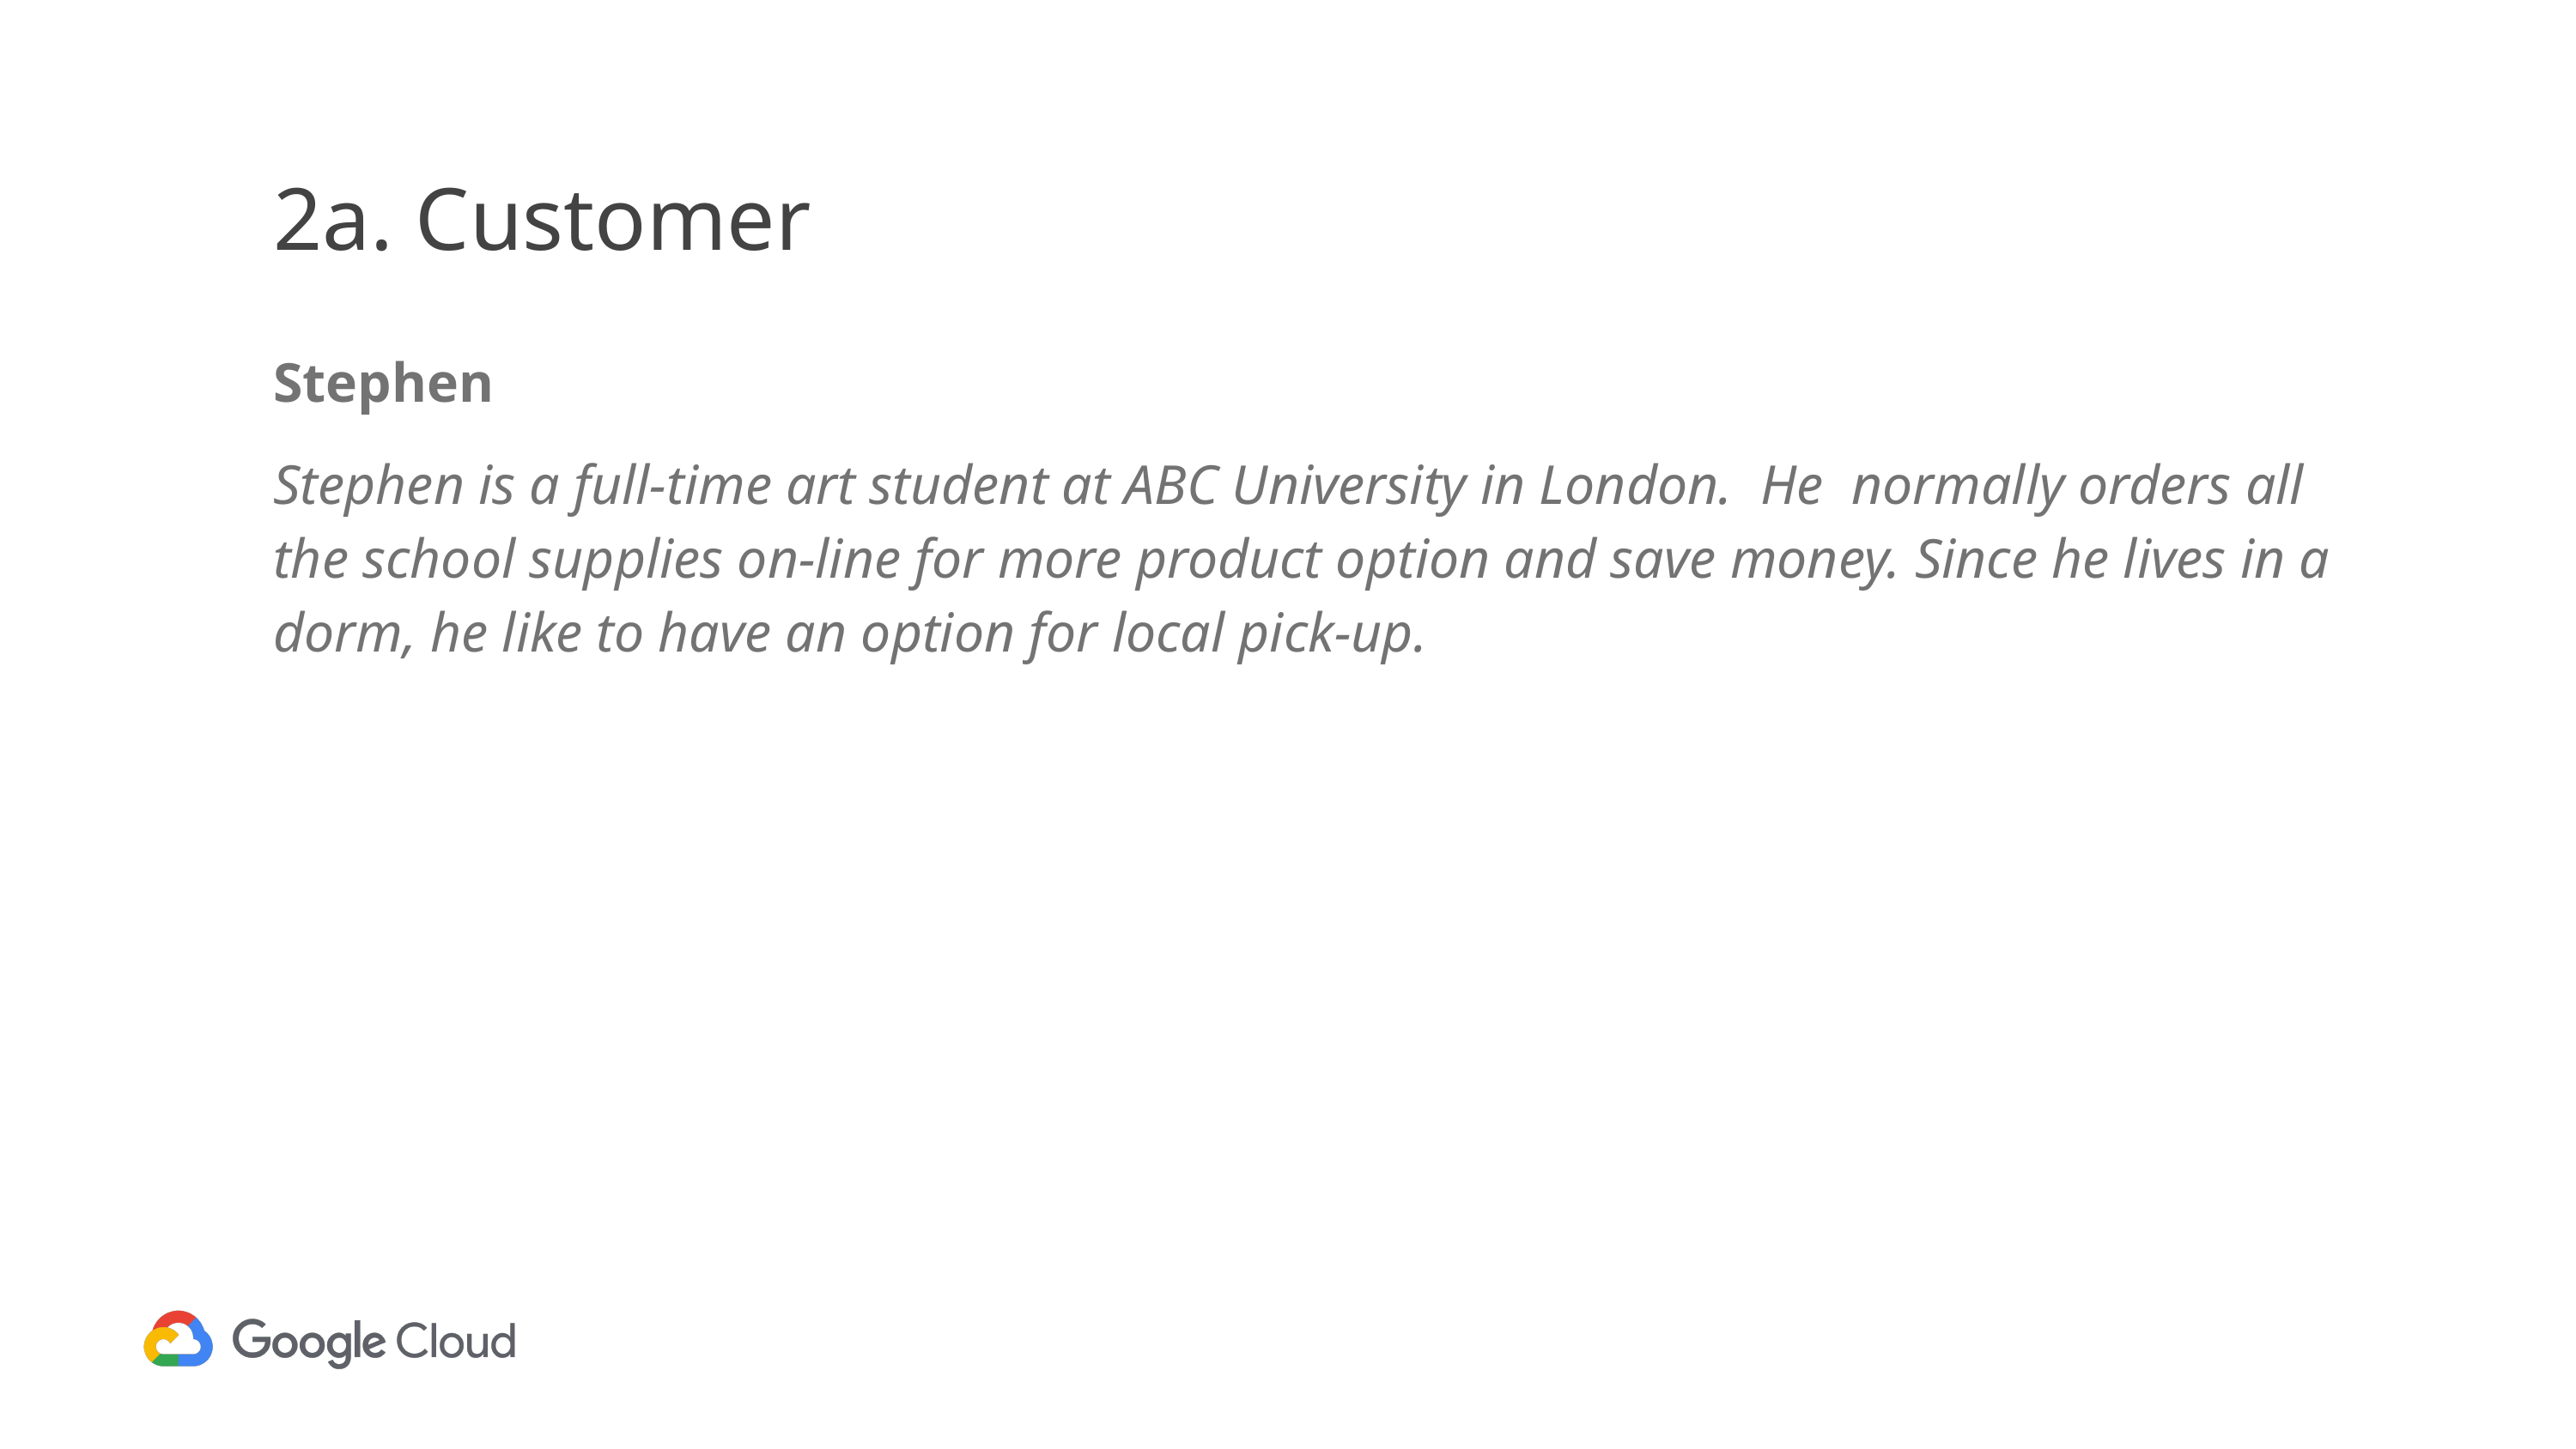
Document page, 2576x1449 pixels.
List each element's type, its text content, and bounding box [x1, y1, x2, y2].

title 2a. Customer [260, 151, 2319, 303]
picture [142, 1303, 516, 1375]
text_box Stephen Stephen is a full-time art student at ABC University in London. He normally orders all the school supplies on-line for more product option and save money. Since he lives in a dorm, he like to have an option for local pick-up. [260, 325, 2375, 1203]
